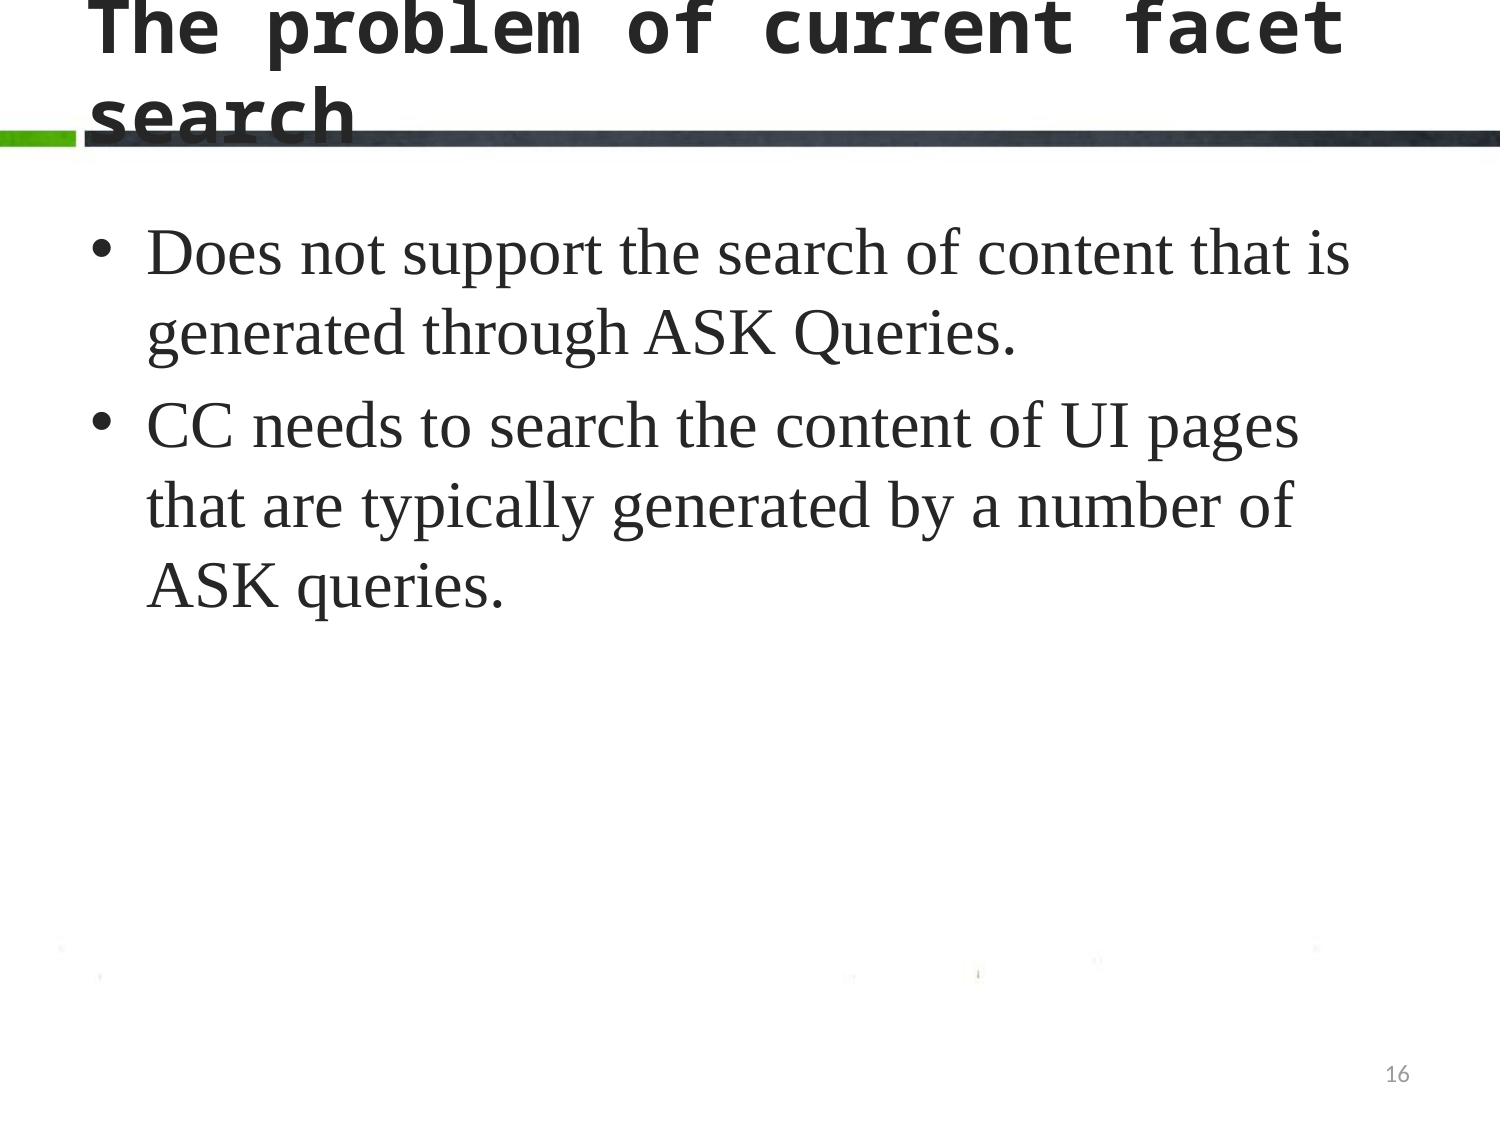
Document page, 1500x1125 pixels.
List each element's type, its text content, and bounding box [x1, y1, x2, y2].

picture [0, 0, 1500, 1125]
title The problem of current facet search [71, 12, 1450, 125]
list Does not support the search of content that is generated through ASK Queries. CC needs to search the content of UI pages that are typically generated by a number of ASK queries. [75, 200, 1425, 943]
slide_number 16 [1074, 1042, 1425, 1103]
